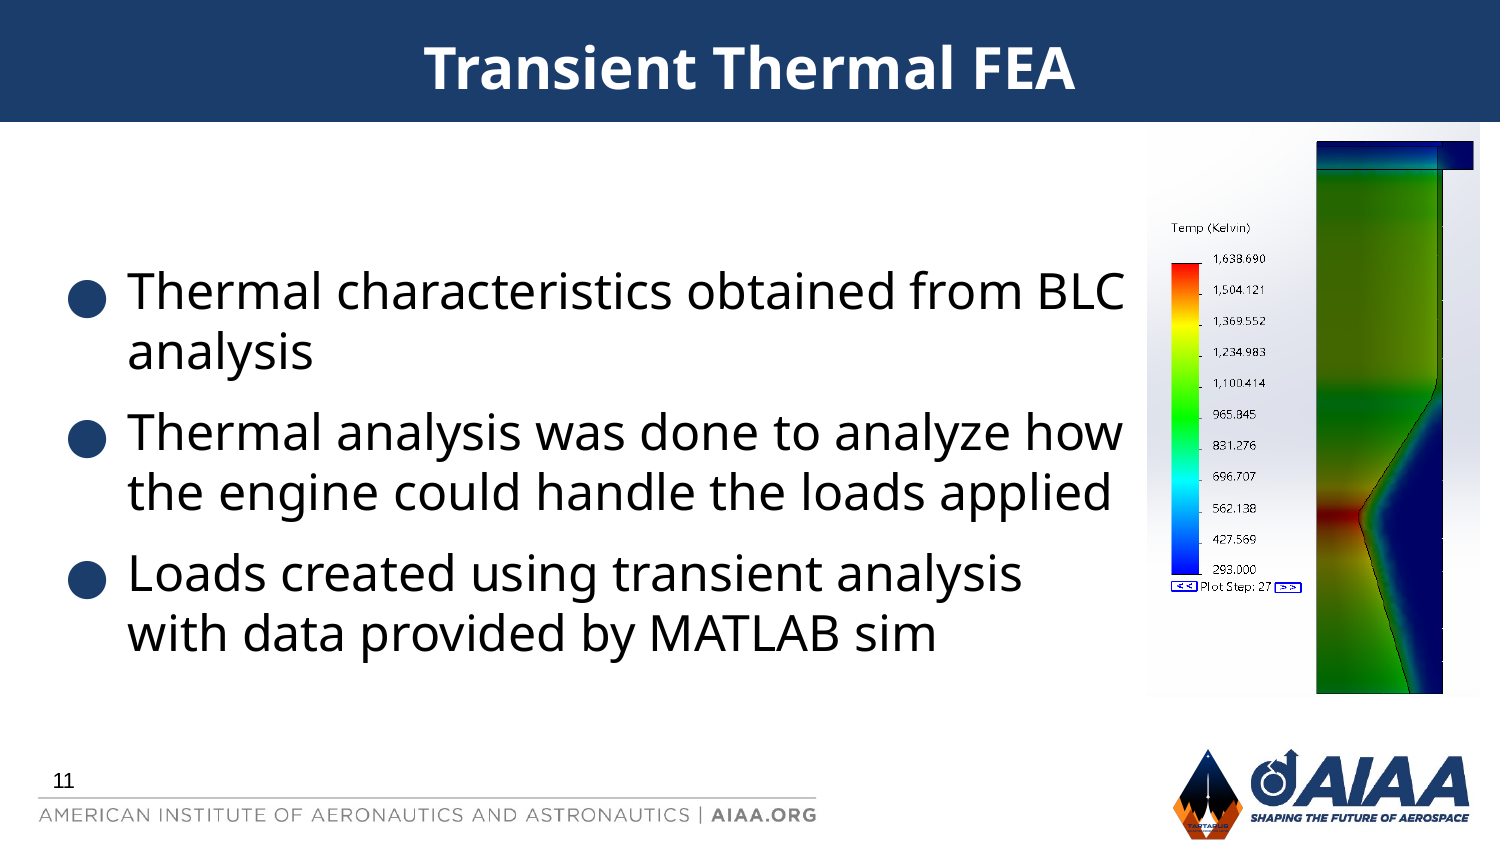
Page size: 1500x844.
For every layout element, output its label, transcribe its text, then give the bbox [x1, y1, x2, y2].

slide_number ‹#› [37, 759, 188, 788]
title Transient Thermal FEA [37, 23, 1463, 109]
picture [0, 122, 1500, 844]
list Thermal characteristics obtained from BLC analysis Thermal analysis was done to analyze how the engine could handle the loads applied Loads created using transient analysis with data provided by MATLAB sim [37, 184, 1148, 737]
